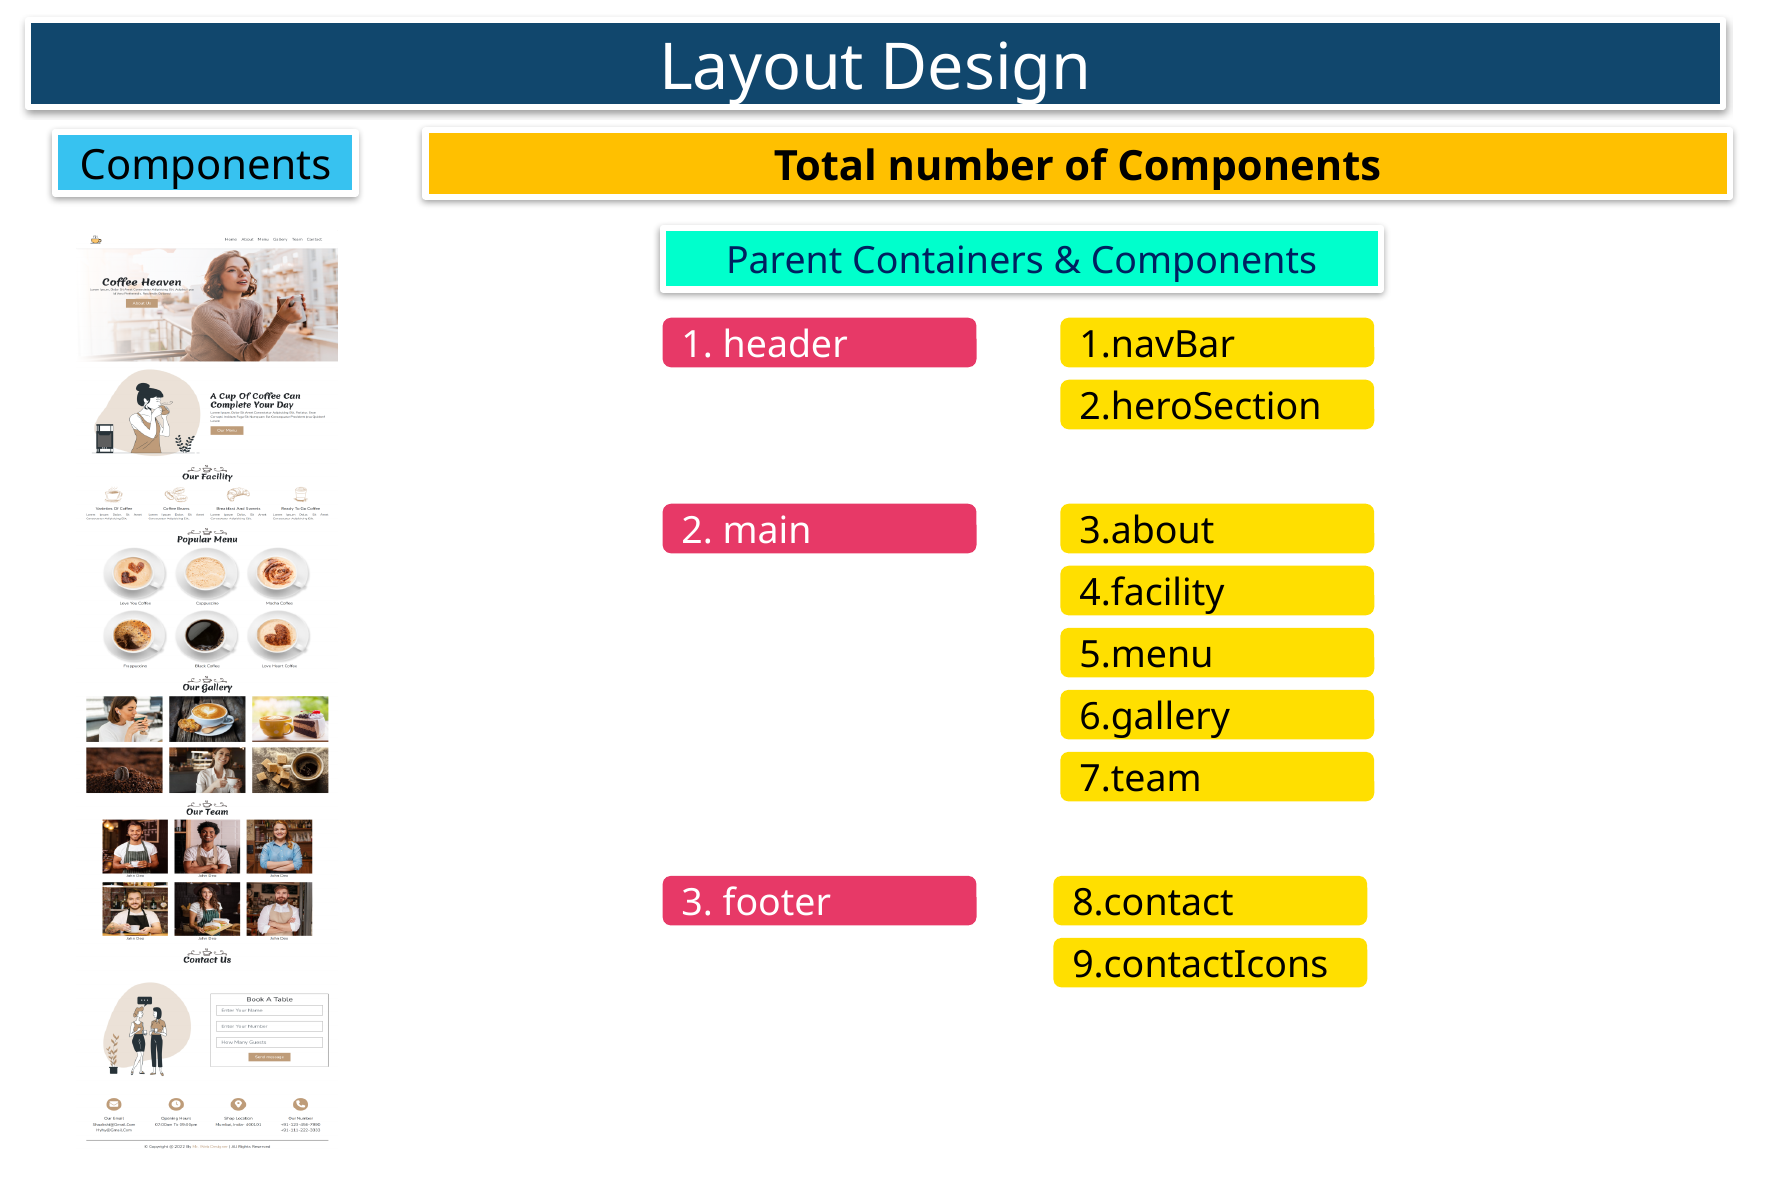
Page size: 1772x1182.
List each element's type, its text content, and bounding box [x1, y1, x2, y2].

text_box 8.contact [1051, 873, 1370, 928]
text_box 6.gallery [1058, 687, 1377, 742]
text_box 2.heroSection [1058, 377, 1377, 432]
text_box Layout Design [25, 17, 1726, 110]
text_box Parent Containers & Components [660, 225, 1384, 293]
text_box 1. header [660, 315, 979, 370]
text_box 9.contactIcons [1051, 935, 1370, 990]
text_box 5.menu [1058, 625, 1377, 680]
text_box 3. footer [660, 873, 979, 928]
text_box 7.team [1058, 749, 1377, 804]
text_box 2. main [660, 501, 979, 556]
text_box 1.navBar [1058, 315, 1377, 370]
text_box Total number of Components [422, 127, 1733, 200]
text_box Components [52, 129, 359, 197]
text_box 4.facility [1058, 563, 1377, 618]
picture [76, 230, 338, 1149]
text_box 3.about [1058, 501, 1377, 556]
